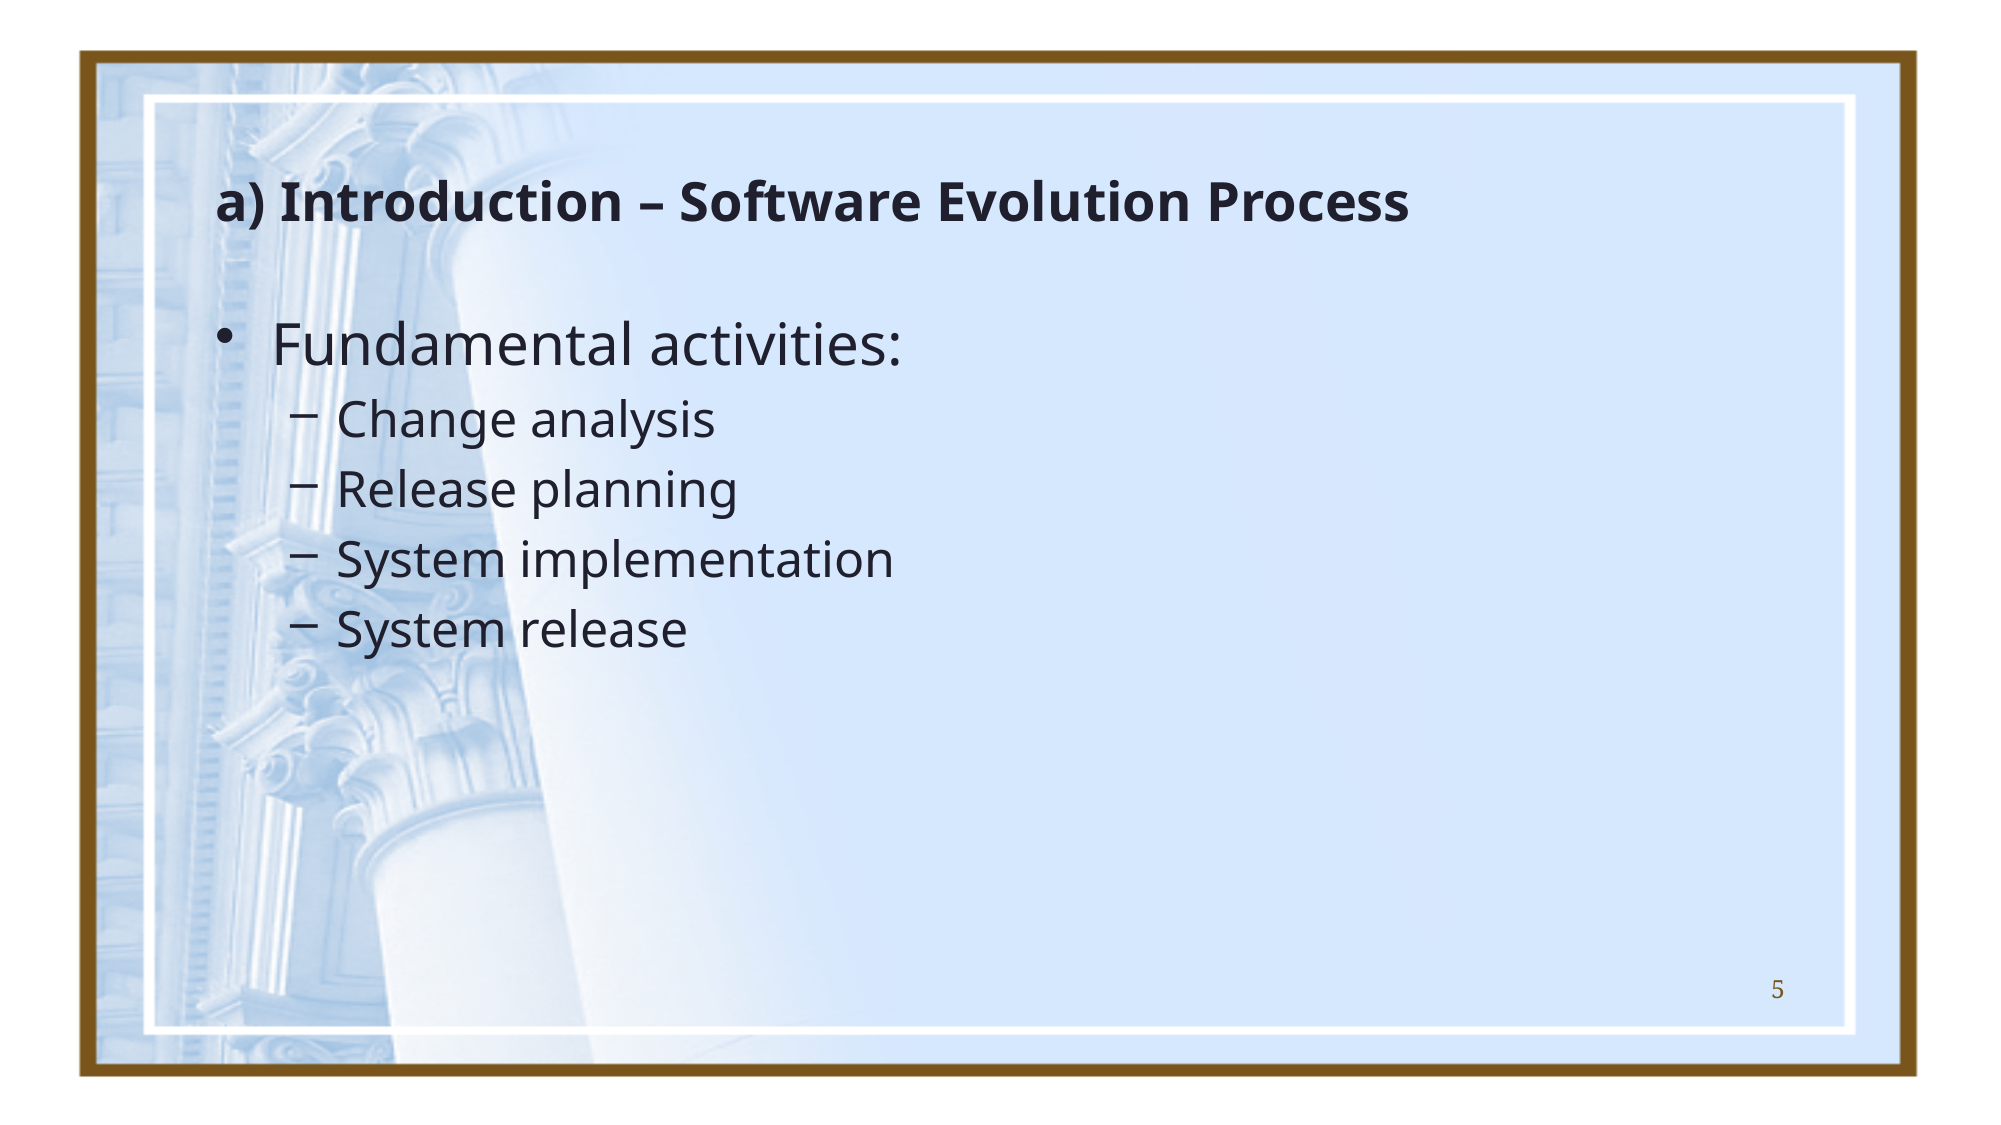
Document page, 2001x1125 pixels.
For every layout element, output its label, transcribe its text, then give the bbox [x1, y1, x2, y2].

picture [0, 0, 2001, 1125]
list Fundamental activities: Change analysis Release planning System implementation System release [199, 299, 1800, 938]
title a) Introduction – Software Evolution Process [199, 124, 1800, 276]
slide_number 5 [1416, 965, 1801, 1029]
